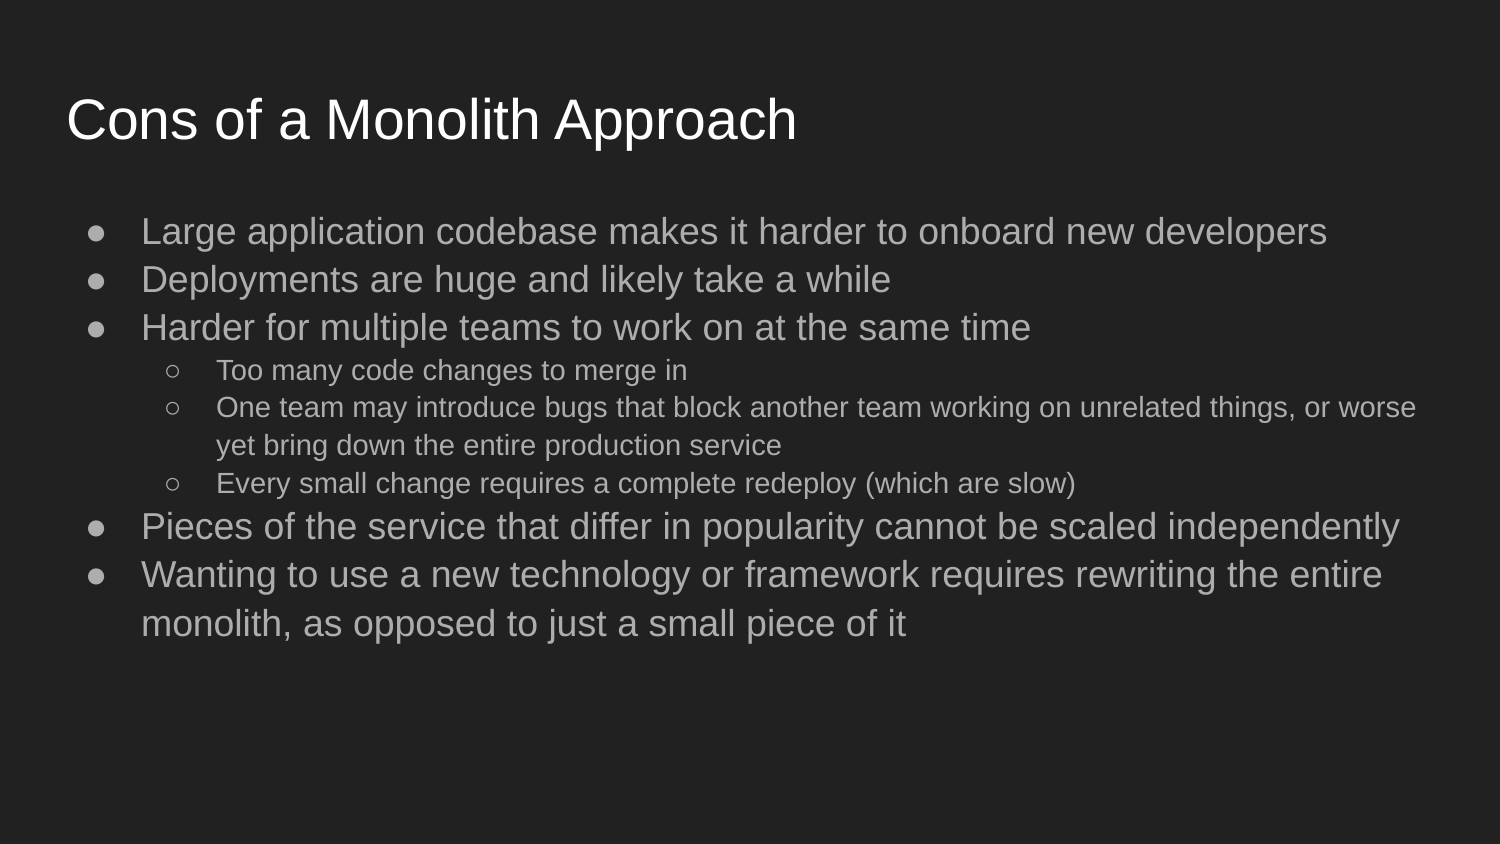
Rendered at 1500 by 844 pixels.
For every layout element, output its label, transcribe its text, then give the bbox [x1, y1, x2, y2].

list Large application codebase makes it harder to onboard new developers Deployments are huge and likely take a while Harder for multiple teams to work on at the same time Too many code changes to merge in One team may introduce bugs that block another team working on unrelated things, or worse yet bring down the entire production service Every small change requires a complete redeploy (which are slow) Pieces of the service that differ in popularity cannot be scaled independently Wanting to use a new technology or framework requires rewriting the entire monolith, as opposed to just a small piece of it [51, 189, 1449, 750]
title Cons of a Monolith Approach [51, 72, 1449, 167]
